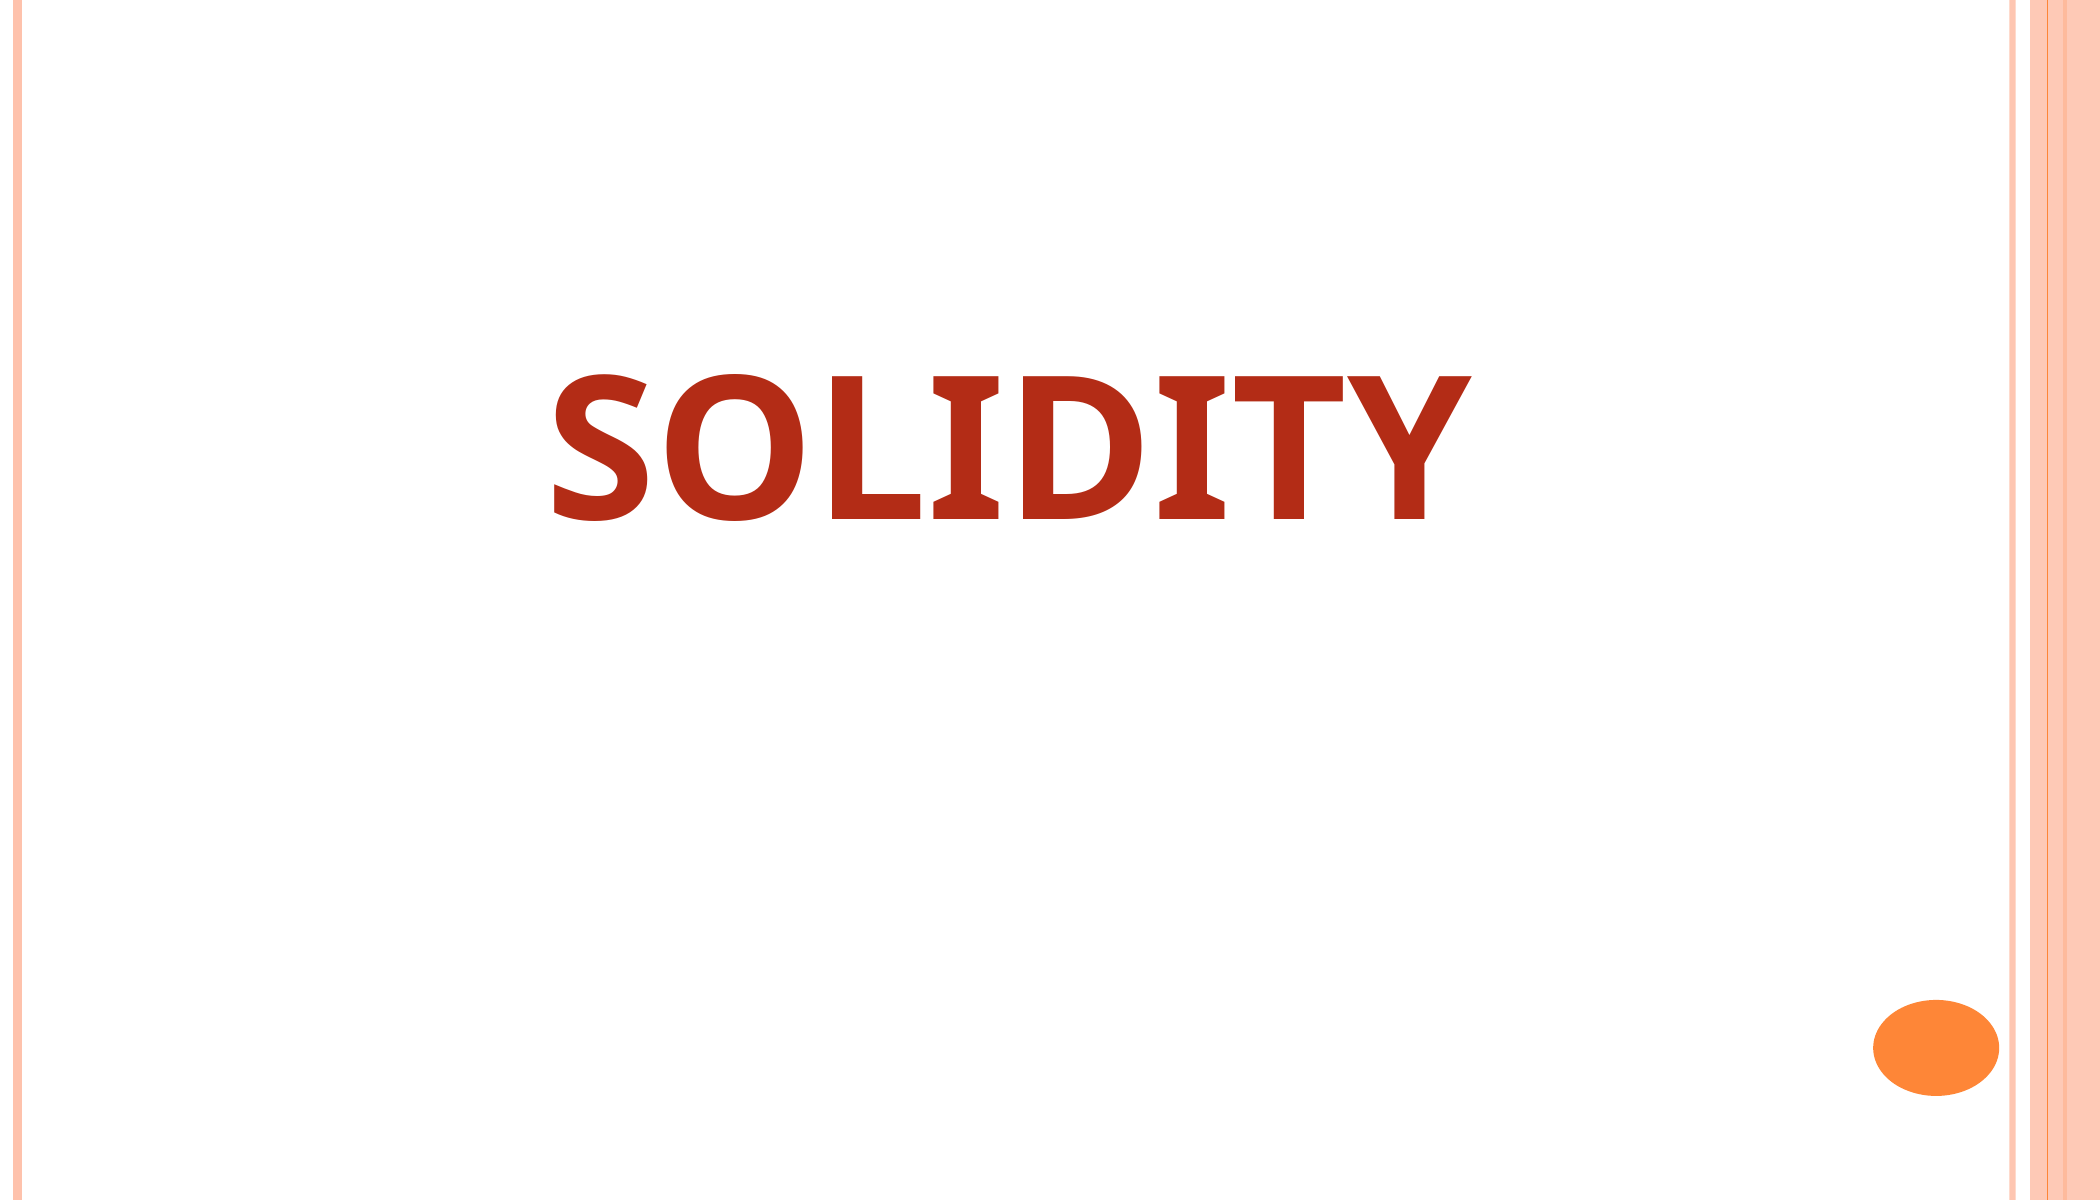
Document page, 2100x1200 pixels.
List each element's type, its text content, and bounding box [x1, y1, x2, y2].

text_box SOLIDITY [449, 312, 1569, 570]
